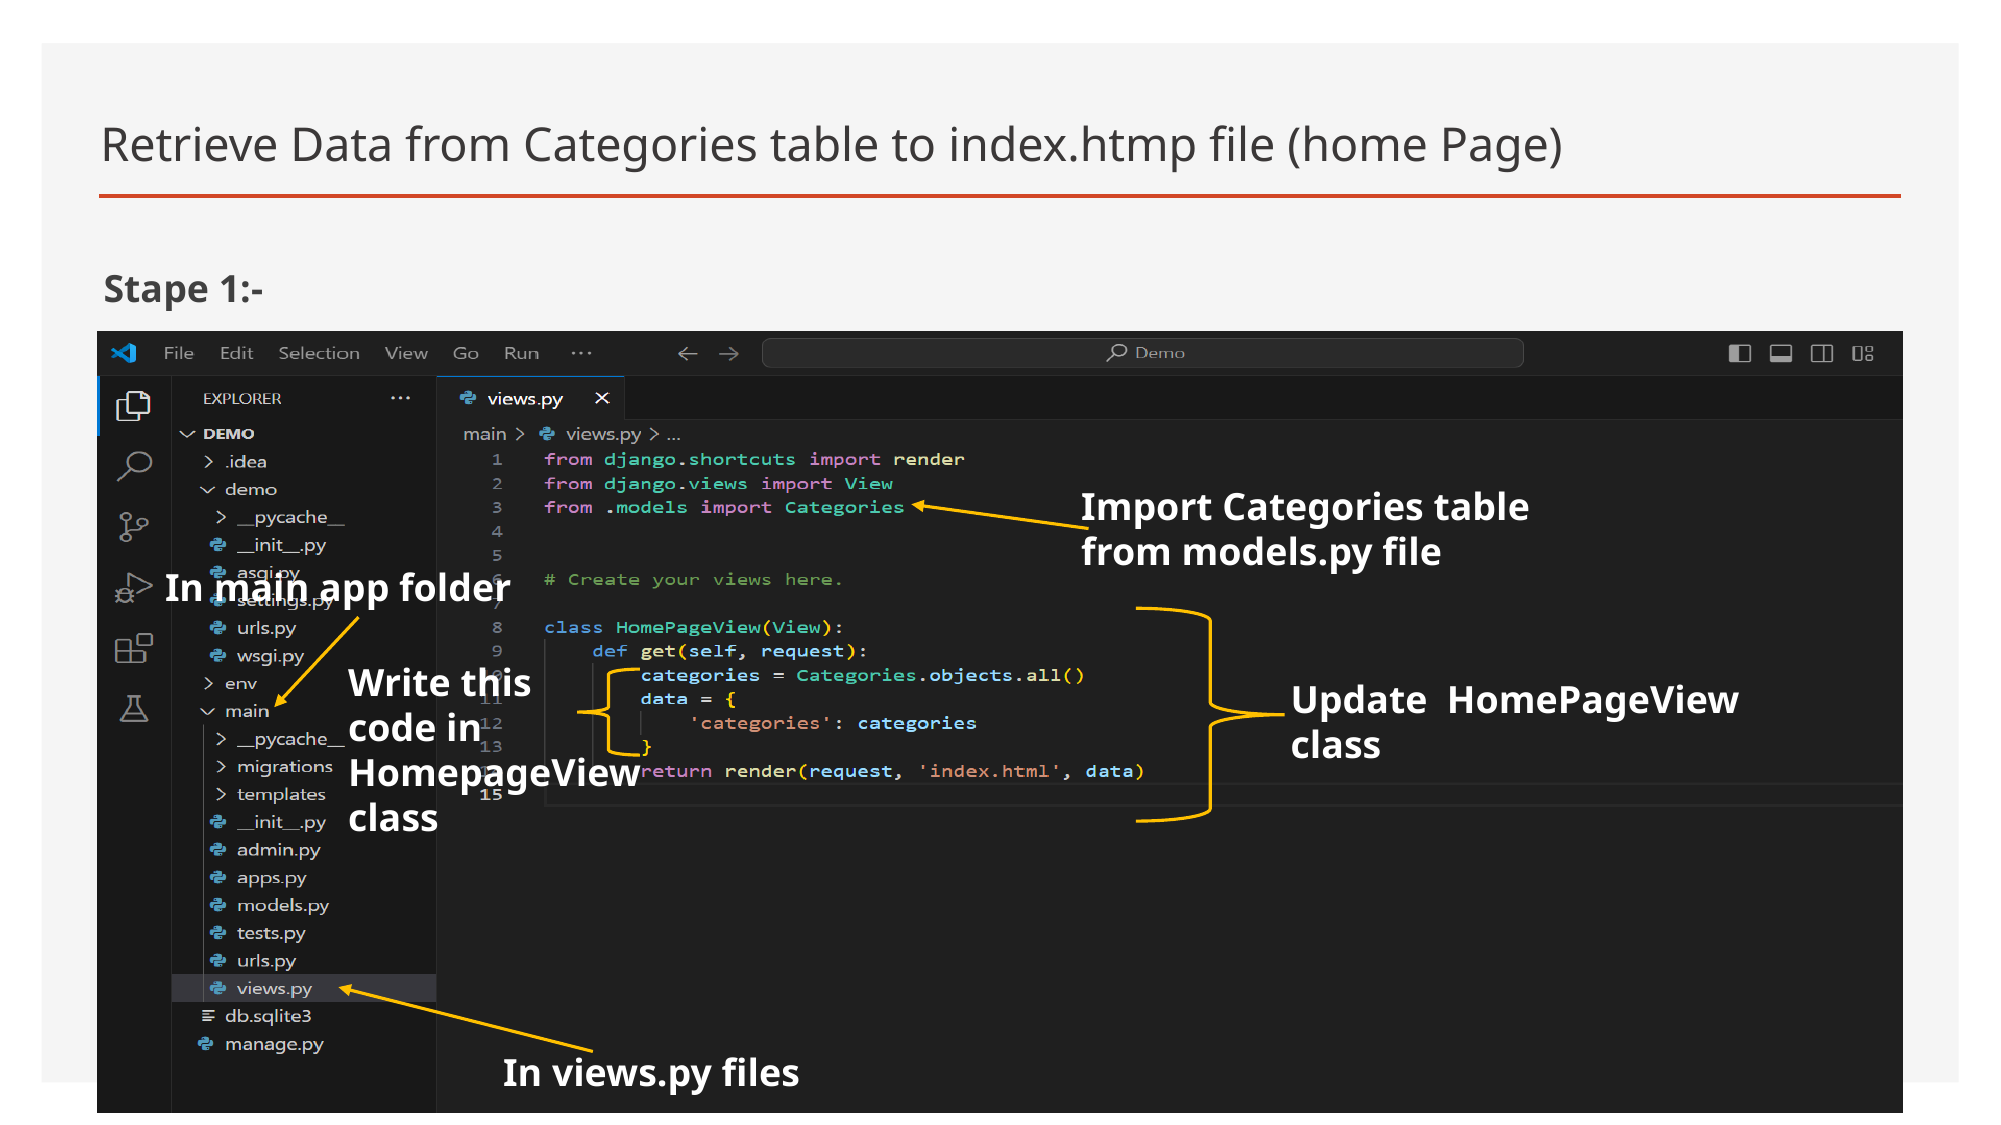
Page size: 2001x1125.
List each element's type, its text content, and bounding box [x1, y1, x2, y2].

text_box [911, 504, 1089, 529]
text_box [338, 987, 593, 1052]
title Retrieve Data from Categories table to index.htmp file (home Page) [85, 73, 1903, 179]
list Stape 1:- [88, 235, 1938, 322]
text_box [274, 617, 359, 708]
picture [97, 331, 1903, 1113]
